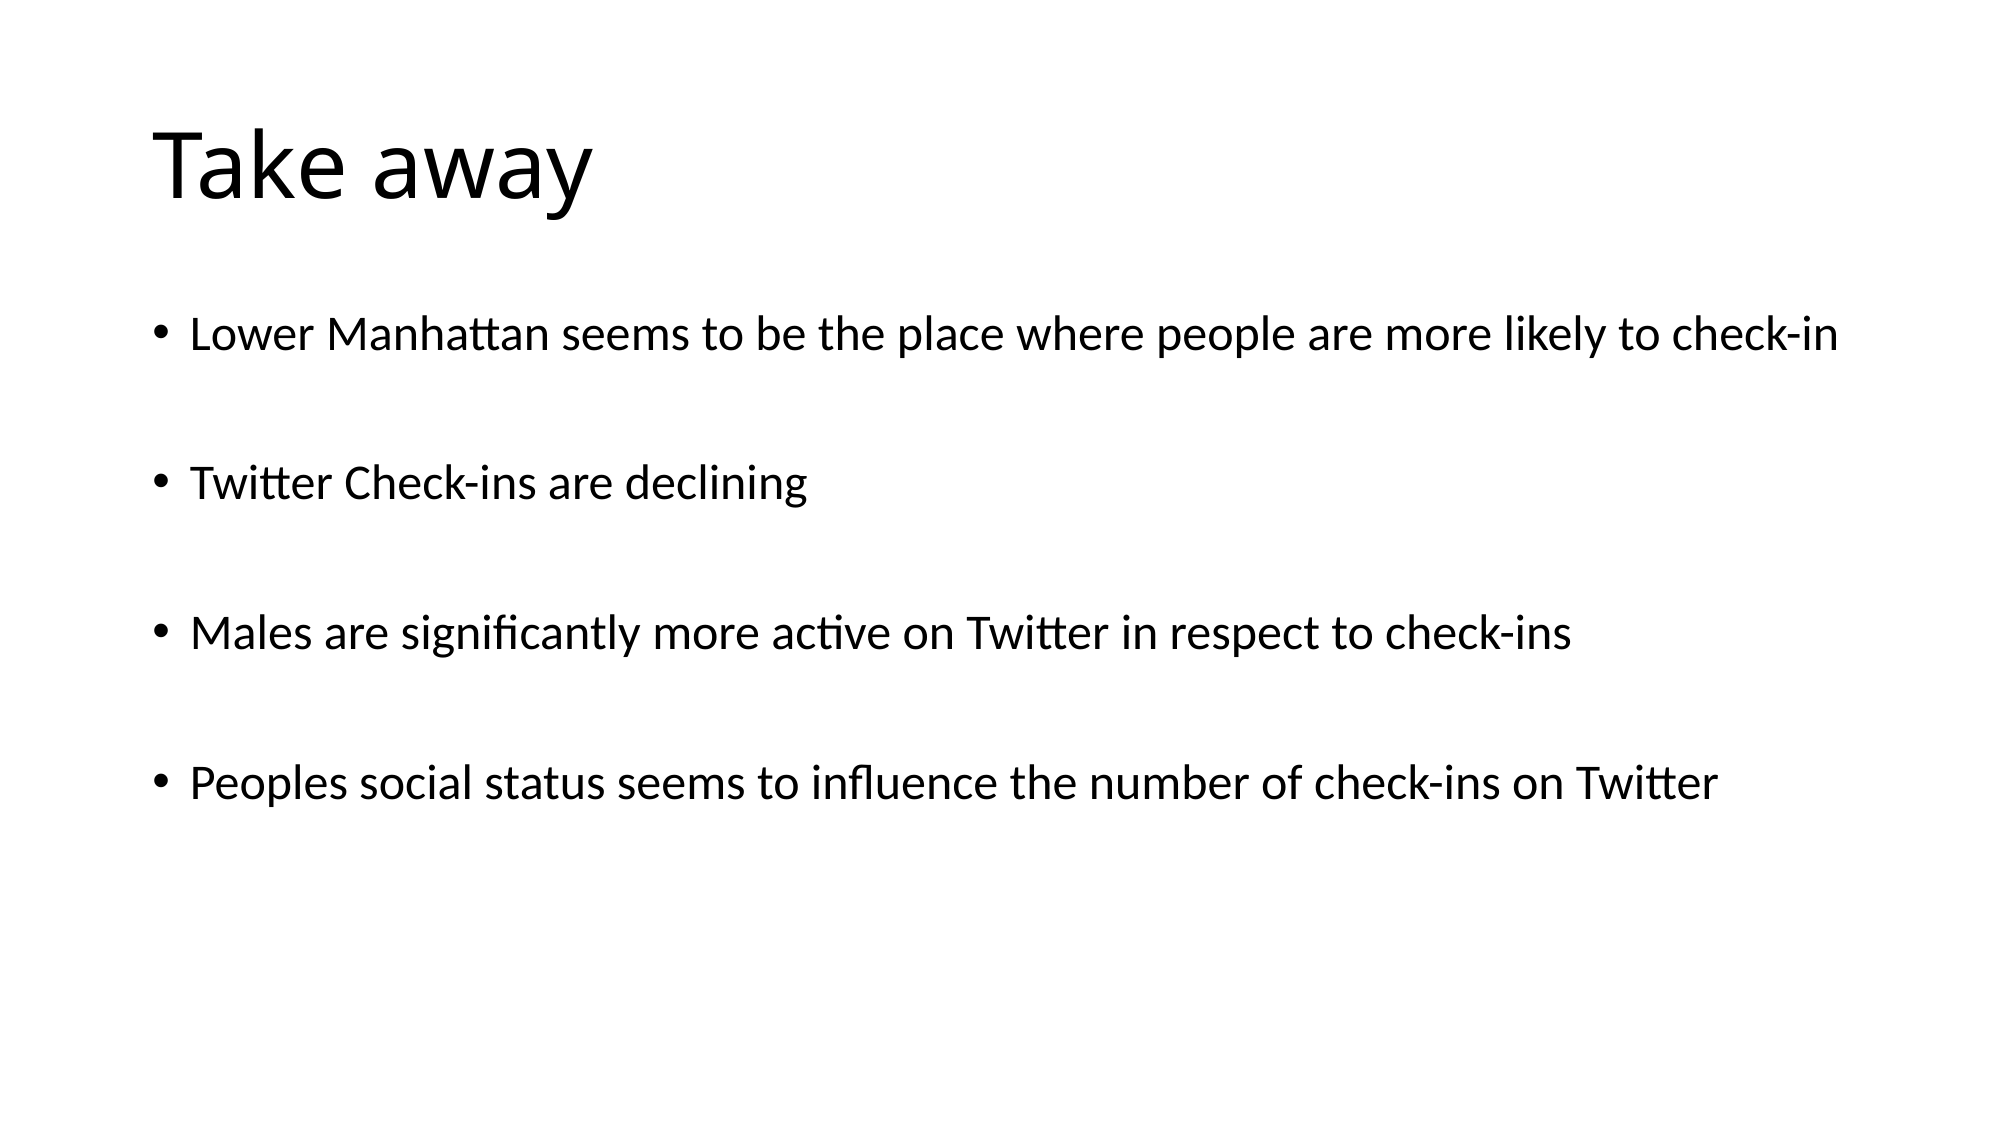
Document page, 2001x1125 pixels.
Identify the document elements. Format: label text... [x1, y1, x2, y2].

title Take away [137, 59, 1863, 278]
list Lower Manhattan seems to be the place where people are more likely to check-in Twitter Check-ins are declining Males are significantly more active on Twitter in respect to check-ins Peoples social status seems to influence the number of check-ins on Twitter [137, 299, 1863, 1014]
